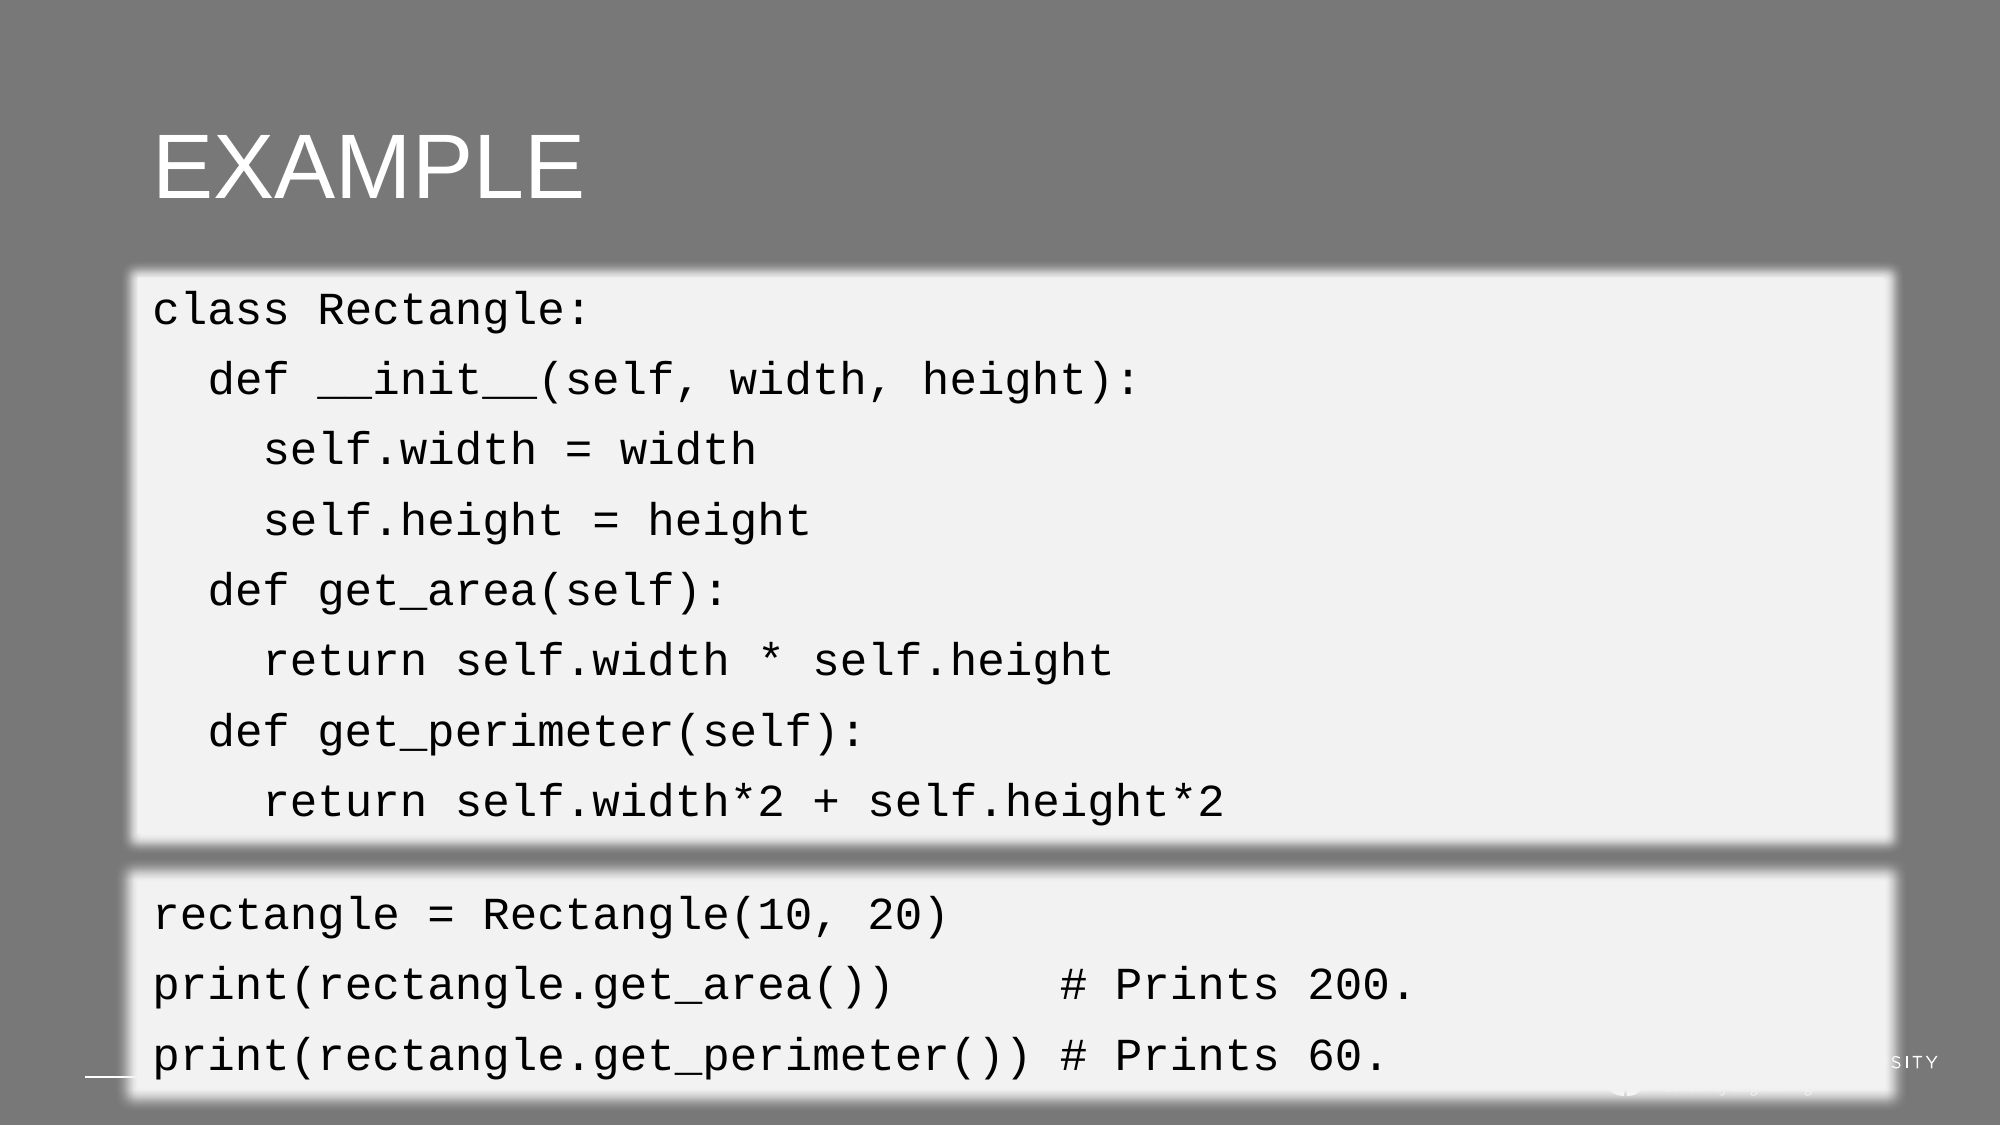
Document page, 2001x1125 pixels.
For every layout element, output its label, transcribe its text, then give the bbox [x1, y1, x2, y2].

text_box class Rectangle: def __init__(self, width, height): self.width = width self.height = height def get_area(self): return self.width * self.height def get_perimeter(self): return self.width*2 + self.height*2 [137, 277, 1884, 834]
text_box rectangle = Rectangle(10, 20) print(rectangle.get_area()) # Prints 200. print(rectangle.get_perimeter()) # Prints 60. [137, 882, 1884, 1088]
title Example [137, 59, 1863, 261]
